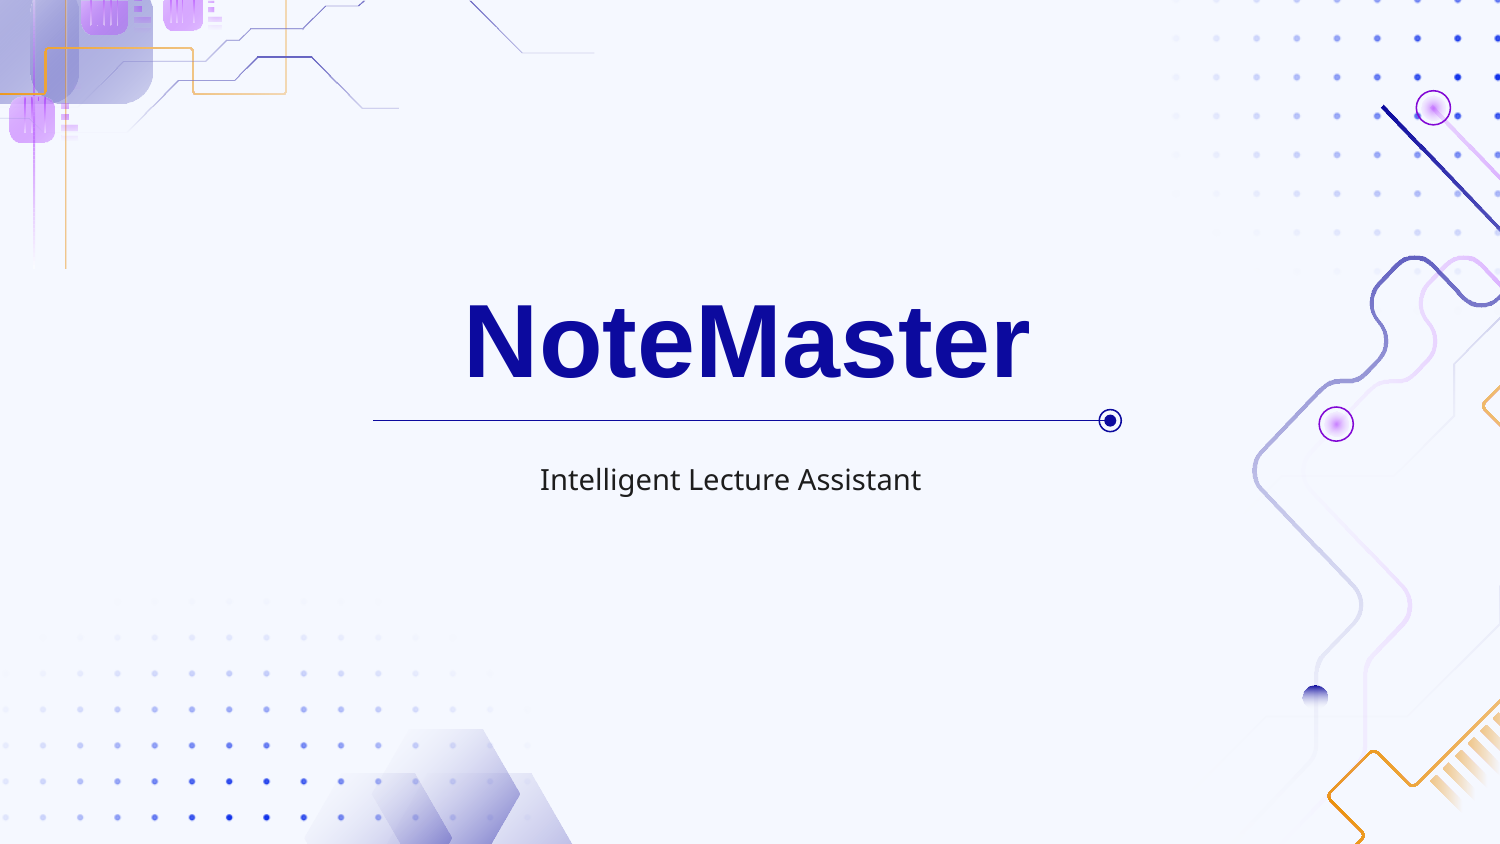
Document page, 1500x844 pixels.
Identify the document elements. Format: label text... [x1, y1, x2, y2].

subtitle Intelligent Lecture Assistant [525, 446, 971, 522]
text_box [0, 549, 583, 844]
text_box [1143, 0, 1500, 844]
title NoteMaster [288, 266, 1138, 405]
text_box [373, 409, 1122, 432]
